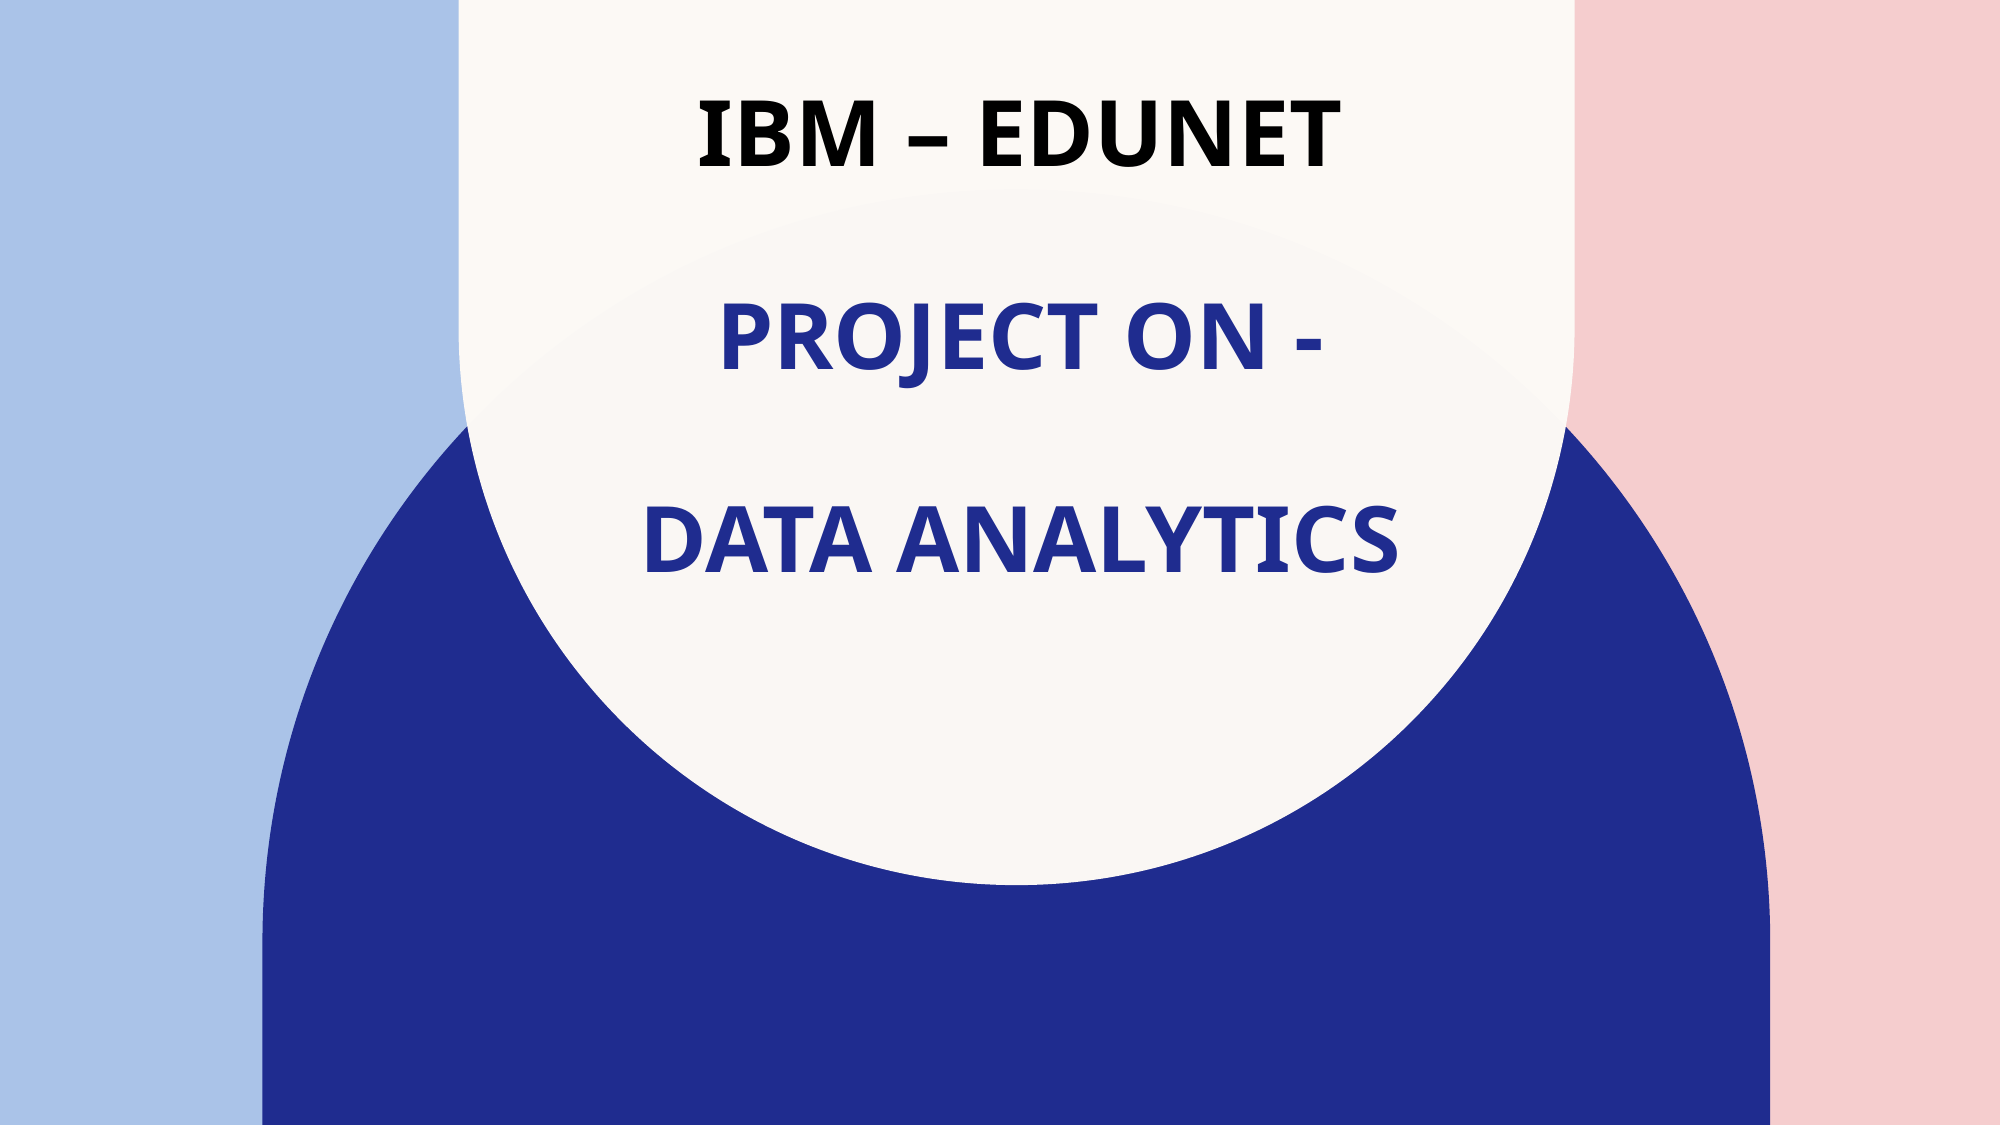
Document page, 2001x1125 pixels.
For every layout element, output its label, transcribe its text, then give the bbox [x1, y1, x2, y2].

title IBM – Edunet project on - Data analytics [522, 83, 1519, 651]
